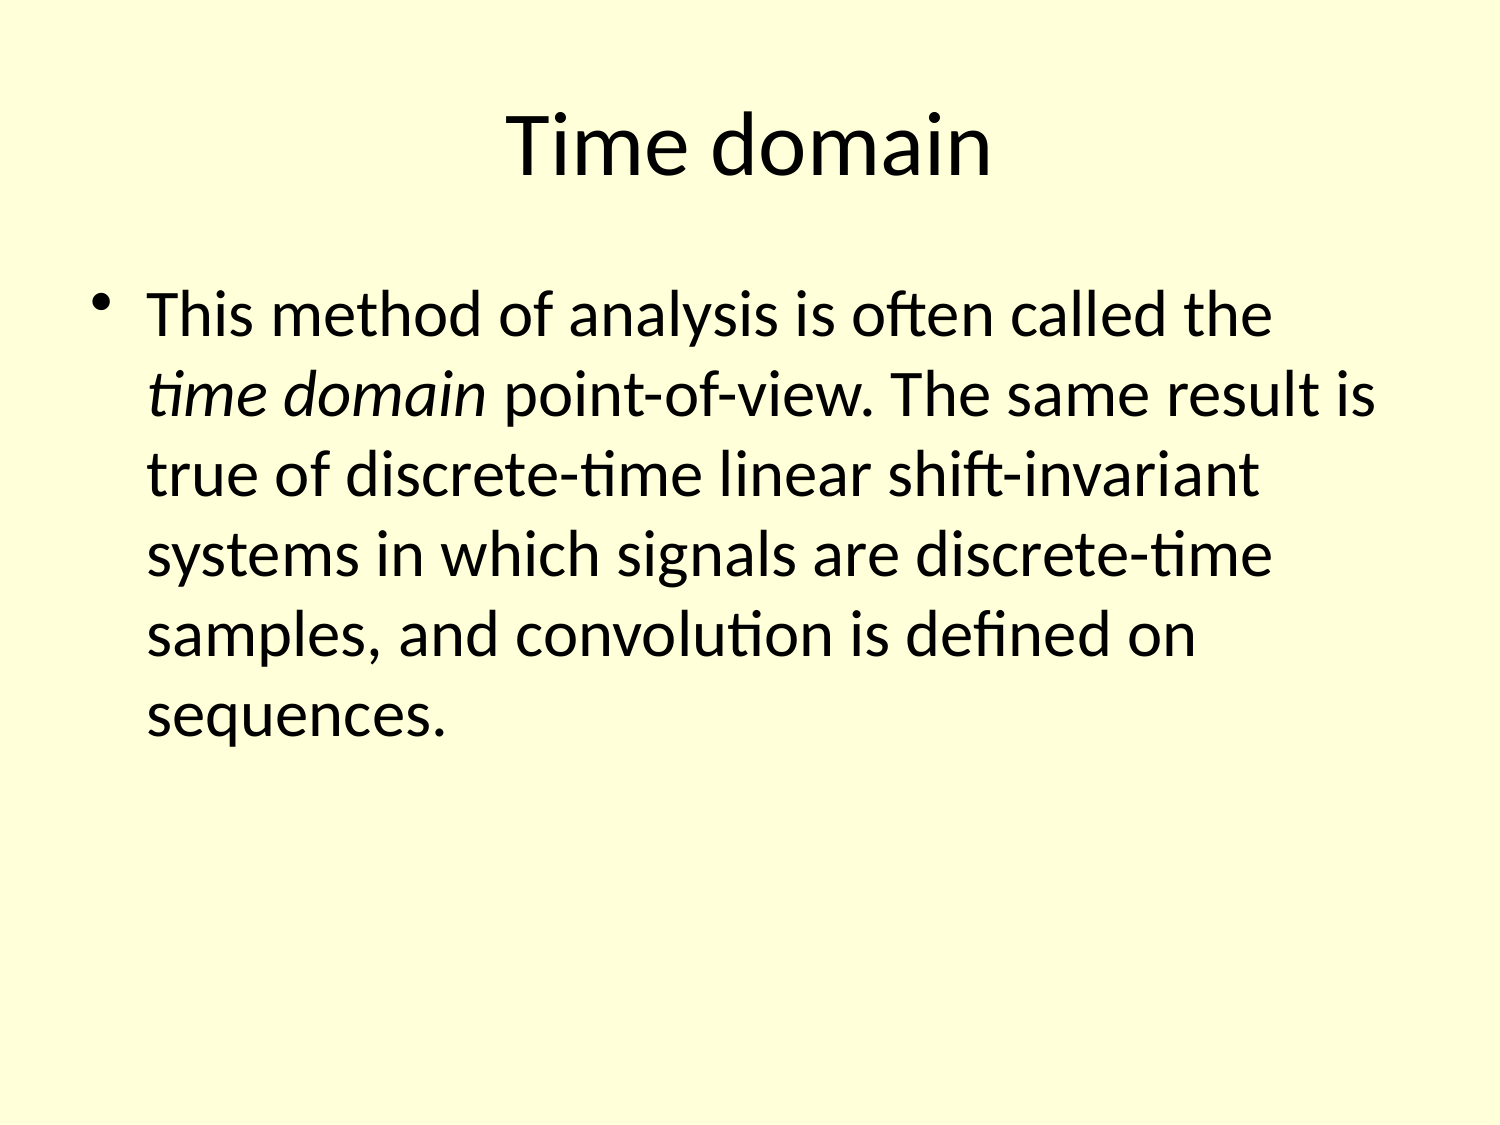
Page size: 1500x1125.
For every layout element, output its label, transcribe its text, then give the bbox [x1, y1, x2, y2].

list This method of analysis is often called the time domain point-of-view. The same result is true of discrete-time linear shift-invariant systems in which signals are discrete-time samples, and convolution is defined on sequences. [74, 262, 1426, 1006]
title Time domain [74, 44, 1426, 233]
